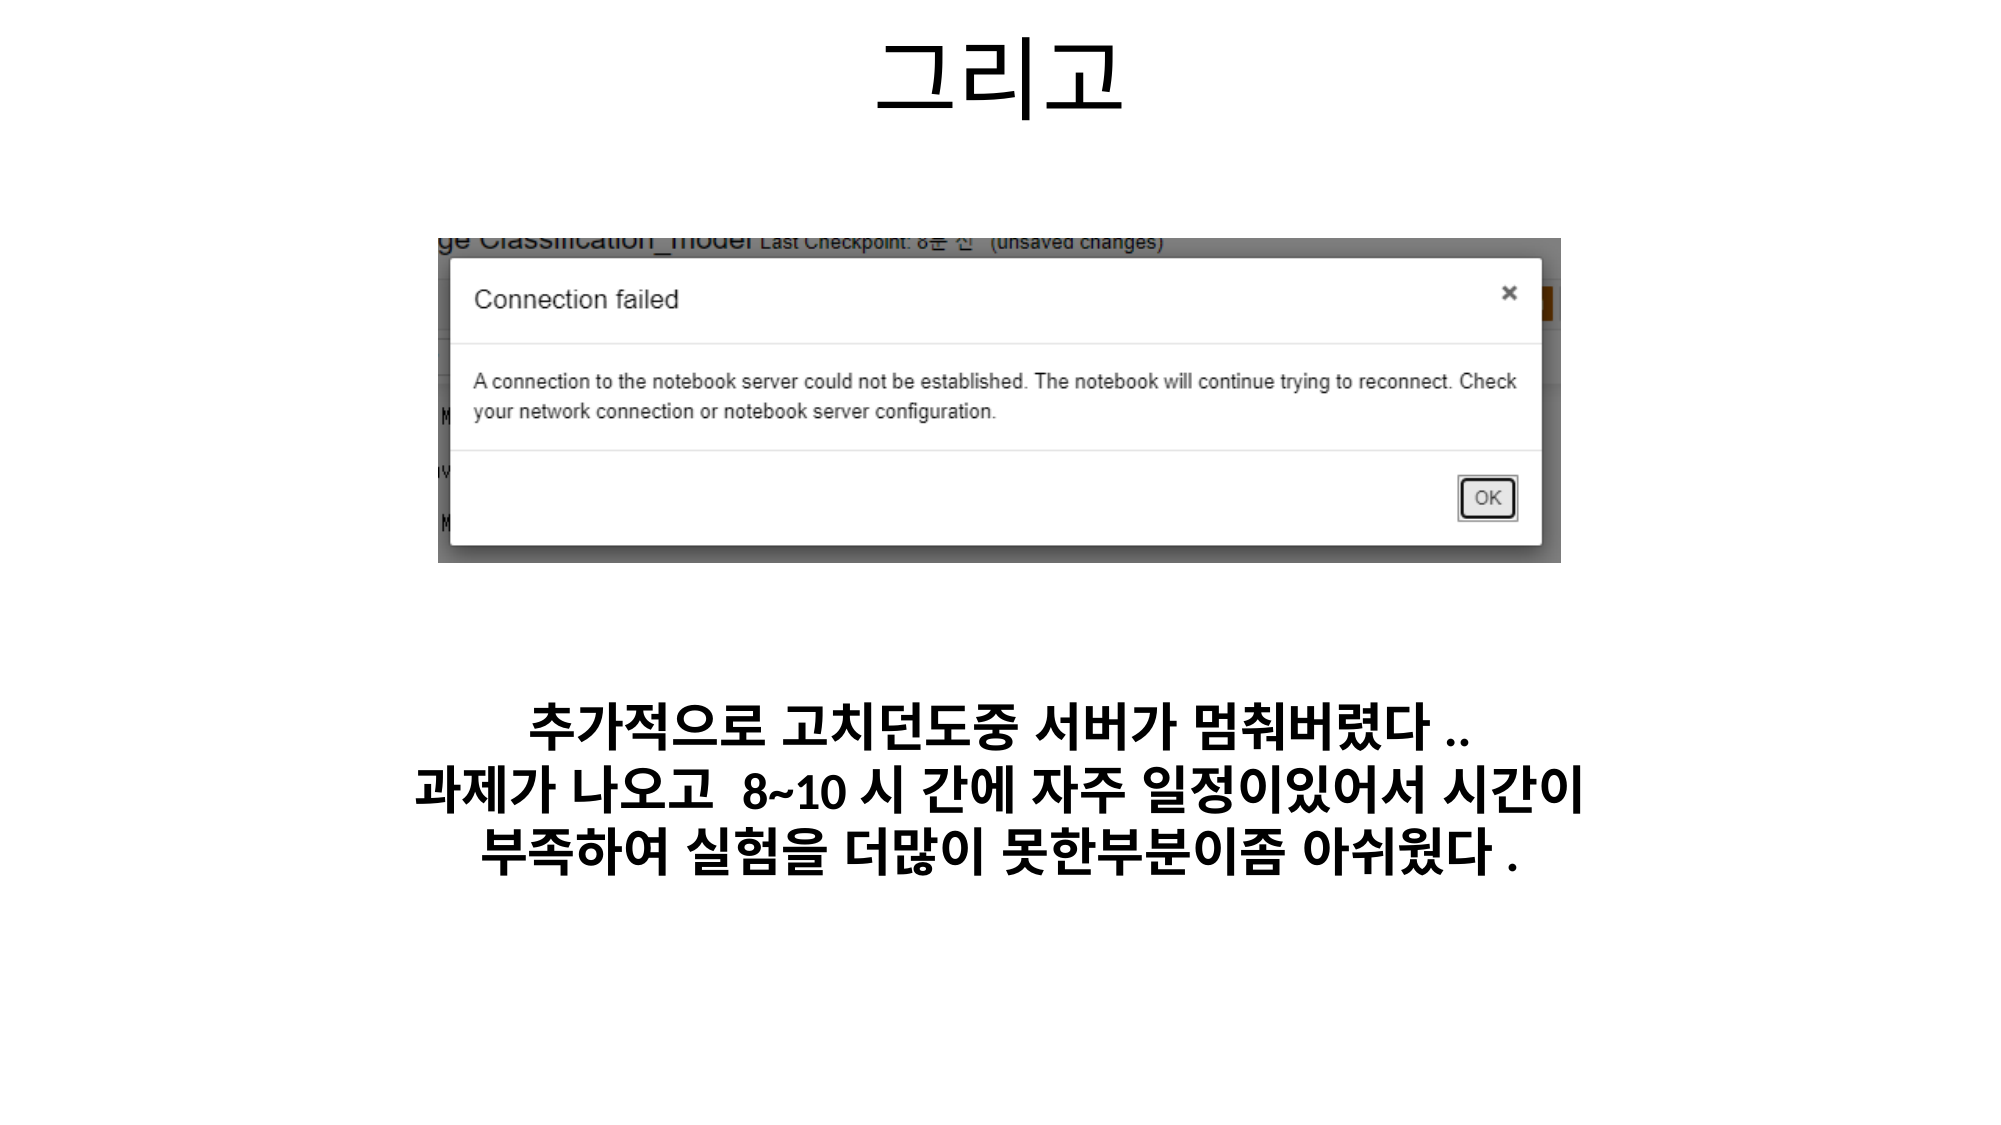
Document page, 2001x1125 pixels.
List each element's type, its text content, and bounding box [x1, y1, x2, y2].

text_box 그리고 [150, 0, 1850, 155]
text_box 추가적으로 고치던도중 서버가 멈춰버렸다.. 과제가 나오고 8~10시 간에 자주 일정이있어서 시간이 부족하여 실험을 더많이 못한부분이좀 아쉬웠다. [368, 687, 1632, 890]
picture [438, 238, 1562, 563]
